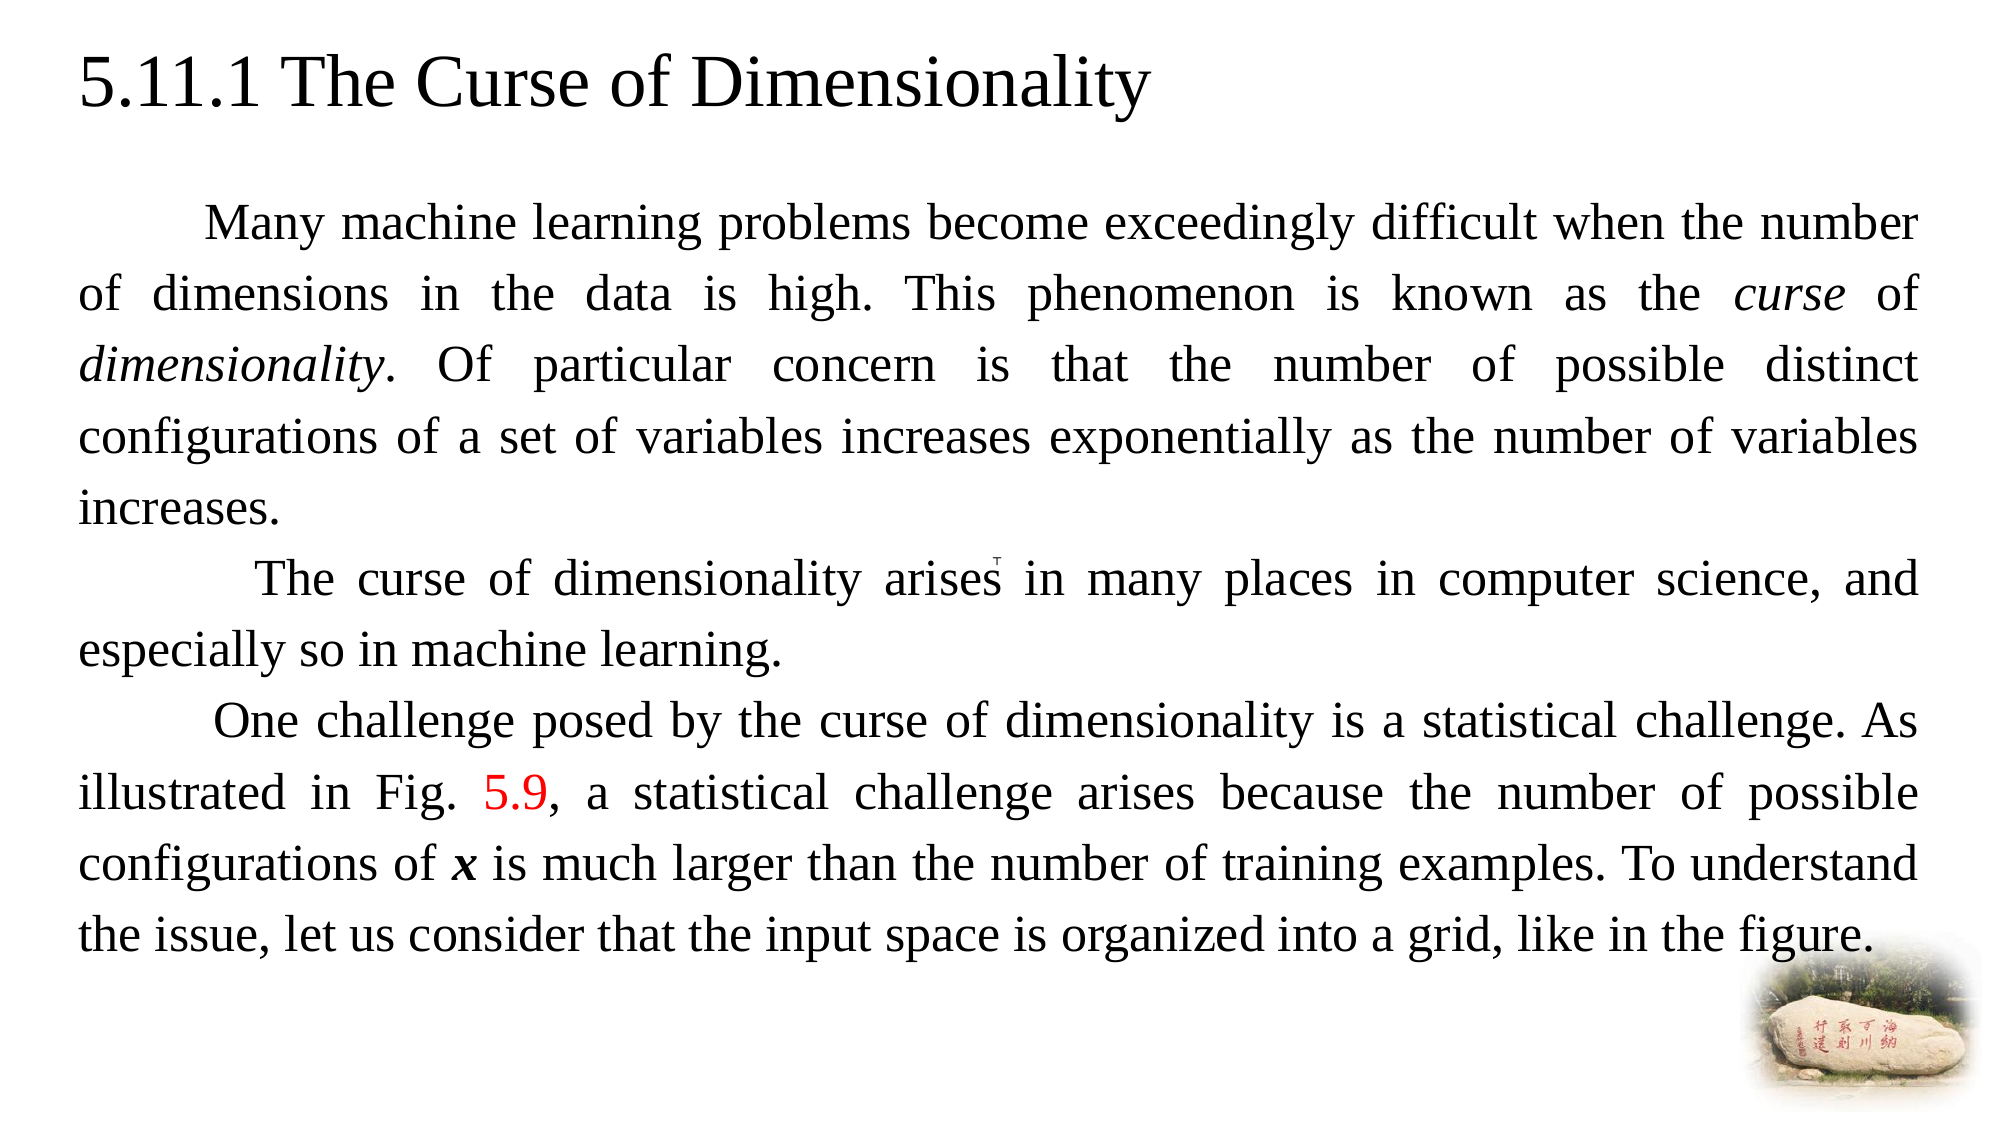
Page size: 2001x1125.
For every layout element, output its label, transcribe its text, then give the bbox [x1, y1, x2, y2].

picture [1740, 927, 1985, 1112]
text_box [989, 549, 1011, 576]
list Many machine learning problems become exceedingly difficult when the number of dimensions in the data is high. This phenomenon is known as the curse of dimensionality. Of particular concern is that the number of possible distinct configurations of a set of variables increases exponentially as the number of variables increases. The curse of dimensionality arises in many places in computer science, and especially so in machine learning. One challenge posed by the curse of dimensionality is a statistical challenge. As illustrated in Fig. 5.9, a statistical challenge arises because the number of possible configurations of x is much larger than the number of training examples. To understand the issue, let us consider that the input space is organized into a grid, like in the figure. [63, 171, 1936, 1014]
title 5.11.1 The Curse of Dimensionality [63, 21, 1936, 142]
